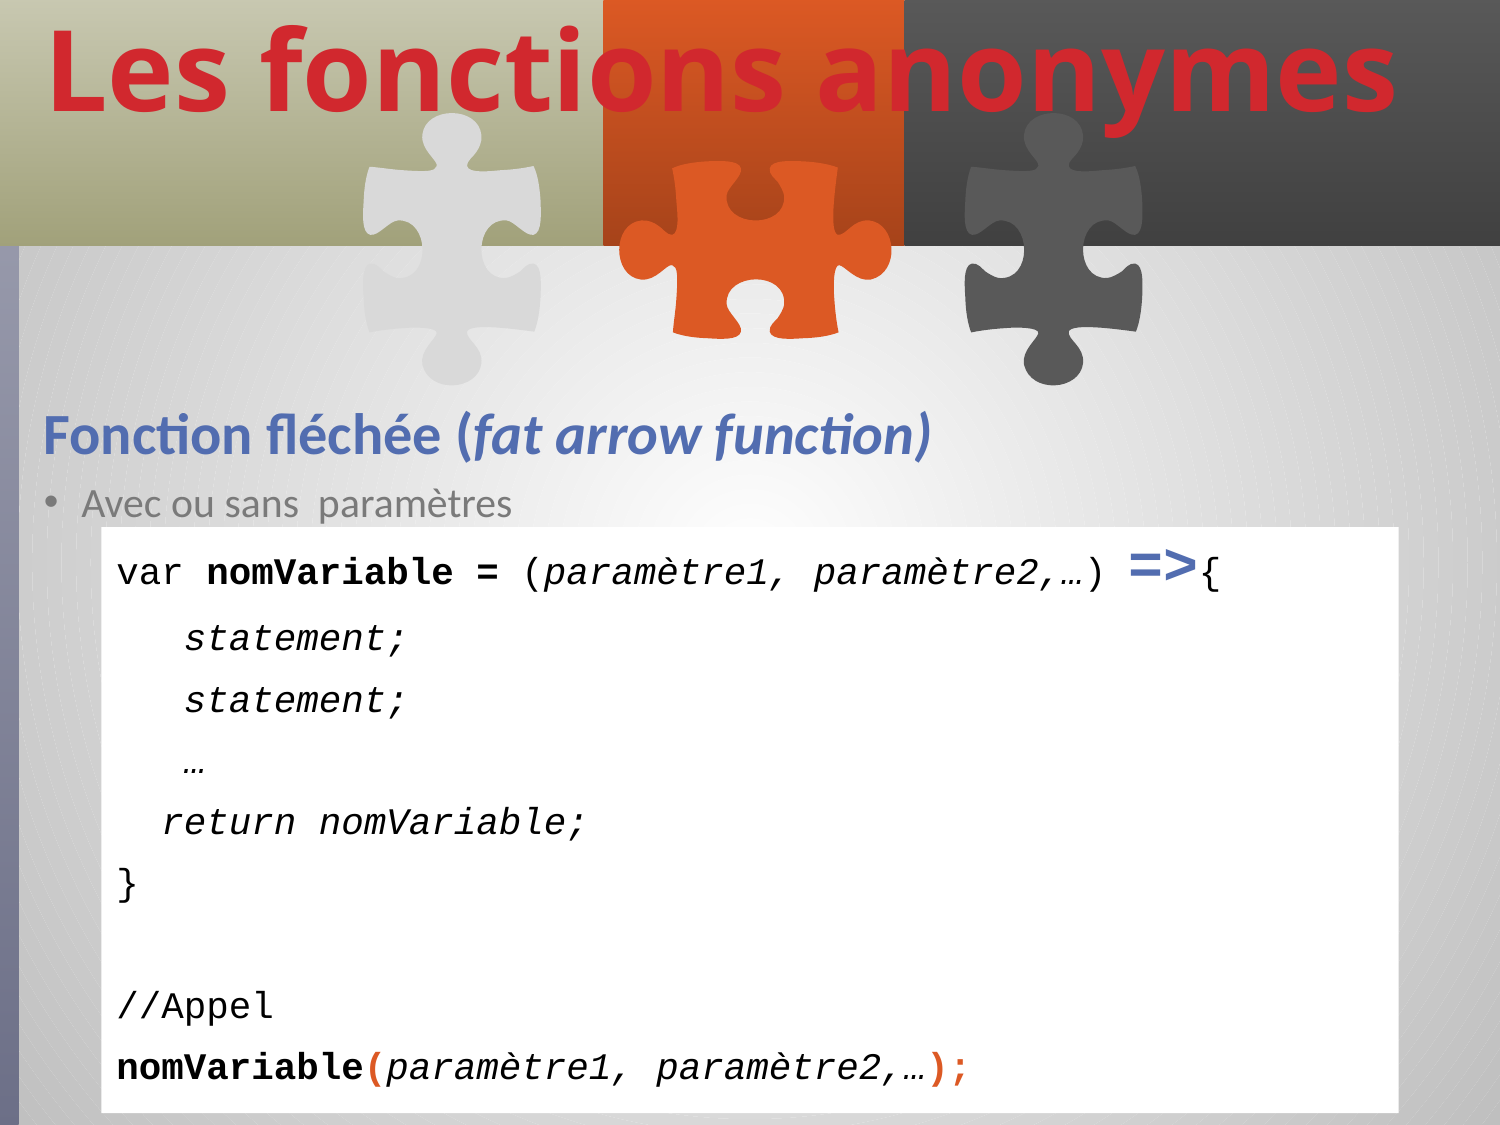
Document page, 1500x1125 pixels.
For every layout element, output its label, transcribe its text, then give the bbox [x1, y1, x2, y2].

title Les fonctions anonymes [29, 7, 1471, 143]
text_box Fonction fléchée (fat arrow function) [28, 404, 1355, 474]
list var nomVariable = (paramètre1, paramètre2,…) =>{ statement; statement; … return nomVariable; } //Appel nomVariable(paramètre1, paramètre2,…); [101, 527, 1399, 1114]
list Avec ou sans paramètres [28, 474, 692, 539]
